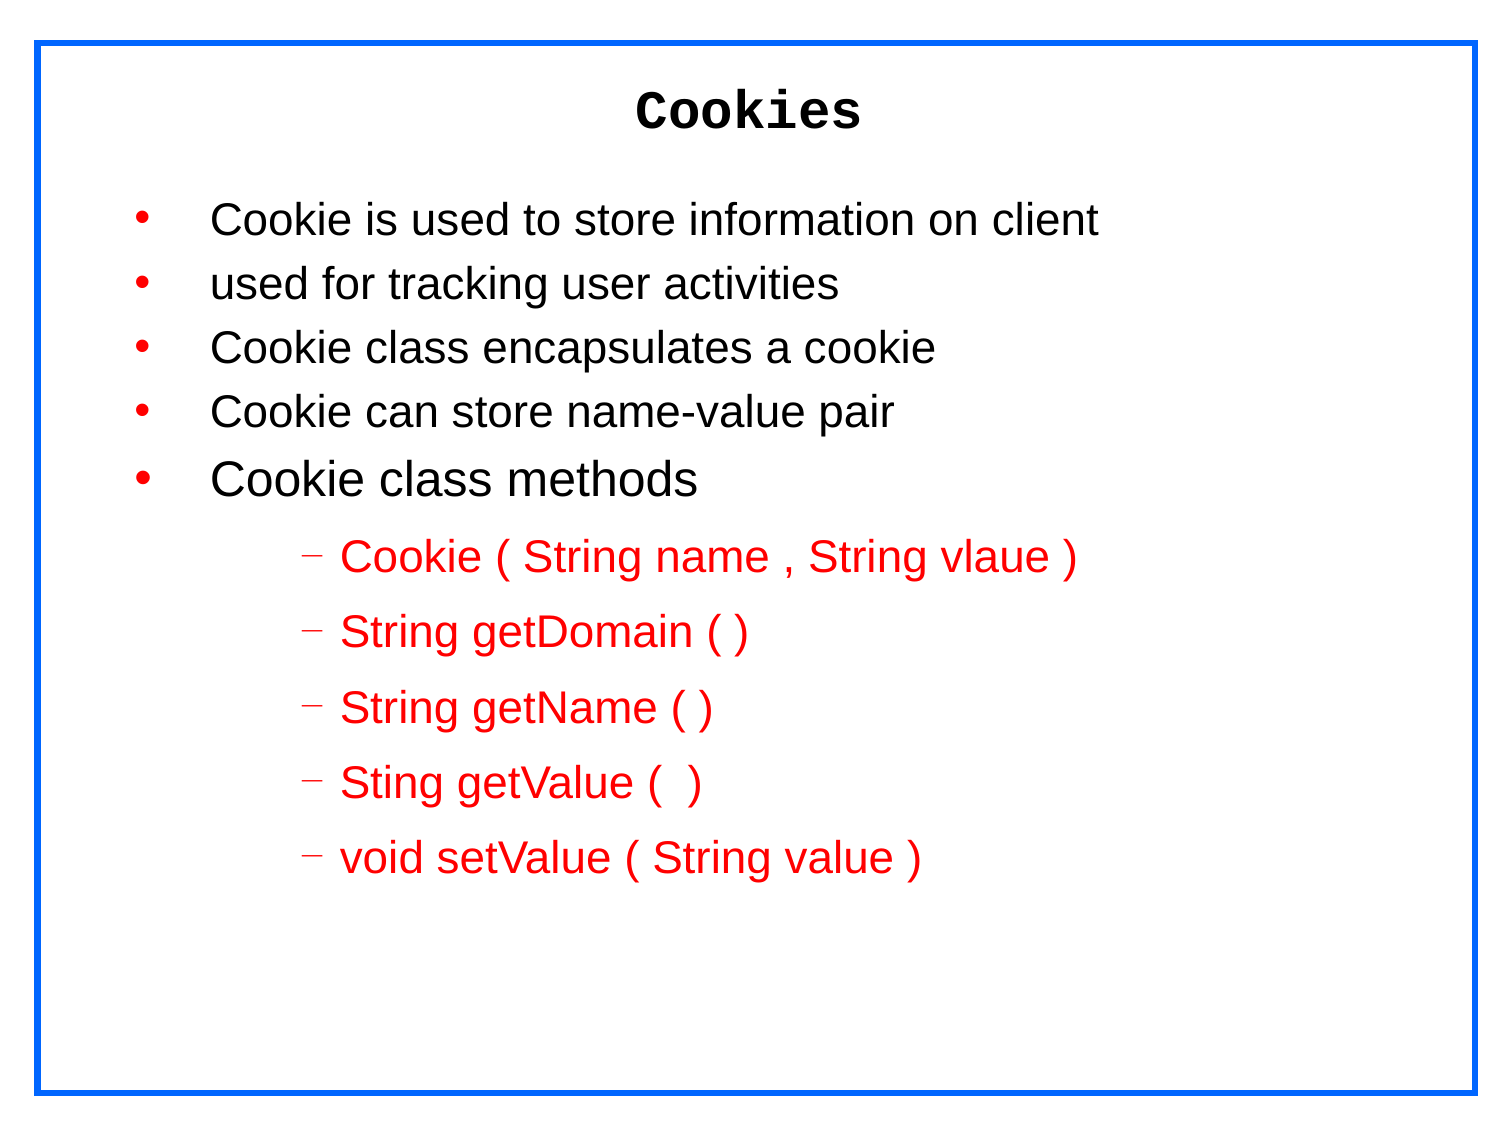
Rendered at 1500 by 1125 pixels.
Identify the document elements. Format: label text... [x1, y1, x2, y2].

title Cookies [99, 71, 1400, 217]
list Cookie is used to store information on client used for tracking user activities Cookie class encapsulates a cookie Cookie can store name-value pair Cookie class methods Cookie ( String name , String vlaue ) String getDomain ( ) String getName ( ) Sting getValue ( ) void setValue ( String value ) [113, 187, 1413, 1055]
text_box [37, 42, 1475, 1093]
